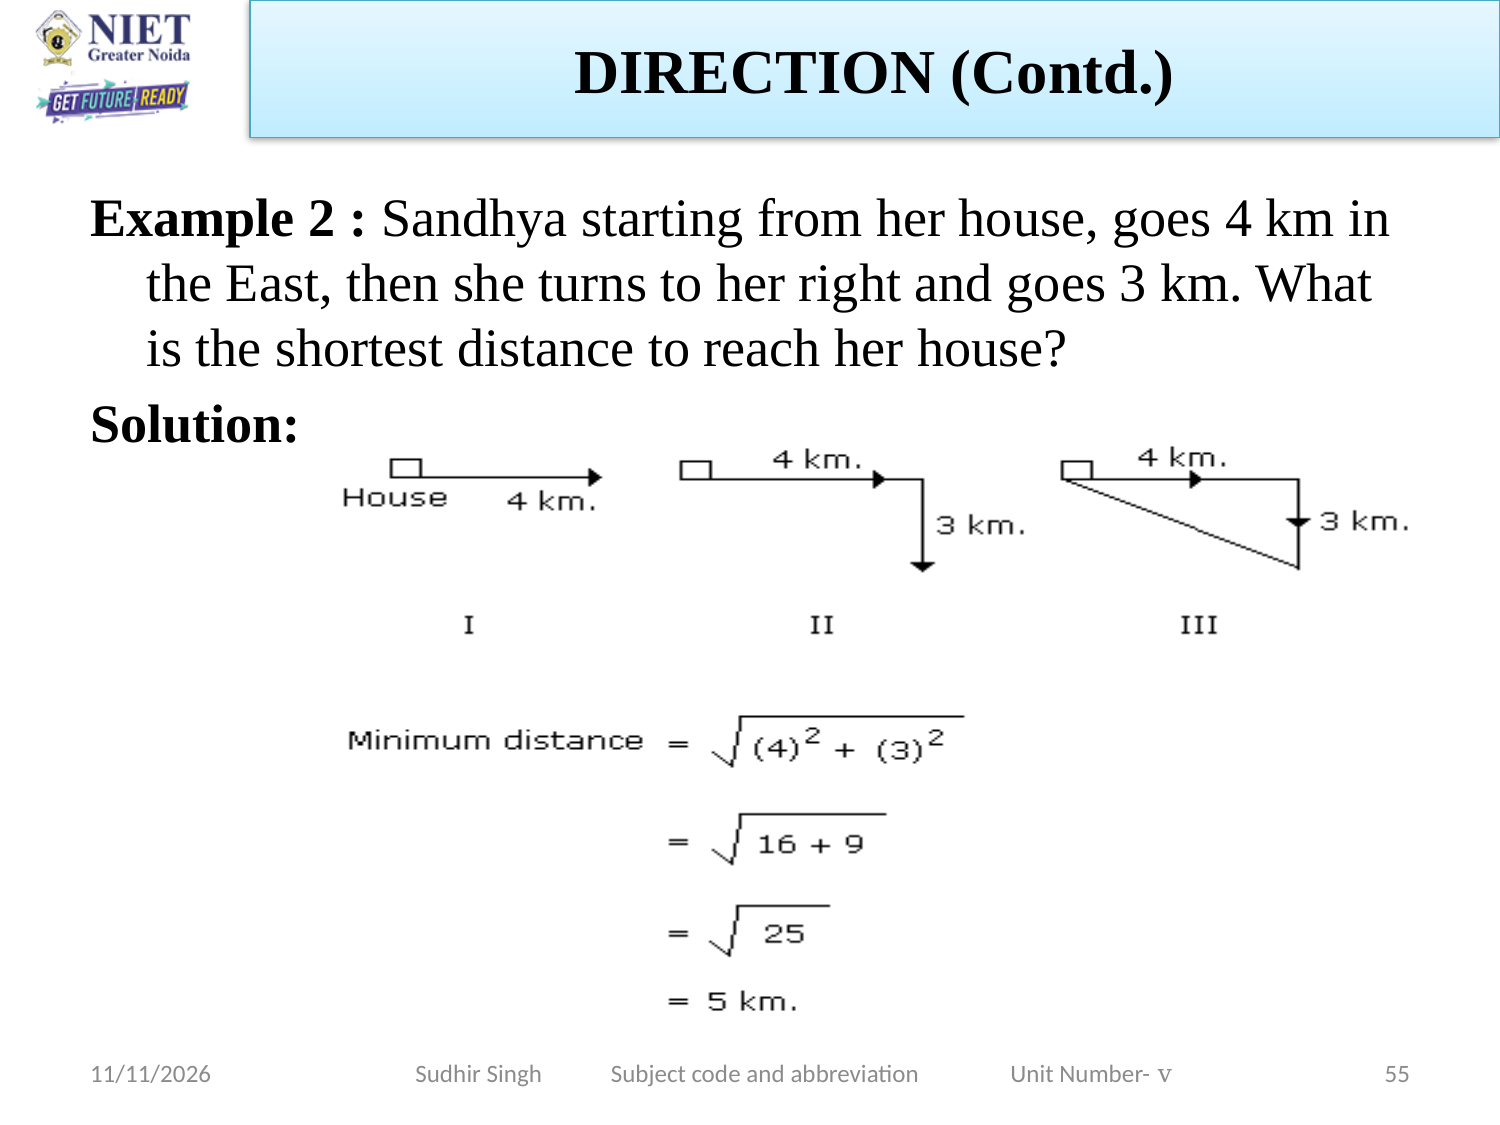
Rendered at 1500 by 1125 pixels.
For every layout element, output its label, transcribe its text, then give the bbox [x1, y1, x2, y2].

footer Sudhir Singh Subject code and abbreviation Unit Number- ⅴ [237, 1042, 1074, 1103]
list Example 2 : Sandhya starting from her house, goes 4 km in the East, then she turns to her right and goes 3 km. What is the shortest distance to reach her house? Solution: [75, 174, 1425, 1005]
title DIRECTION (Contd.) [249, 0, 1500, 138]
picture [0, 0, 226, 135]
picture [337, 437, 1413, 1021]
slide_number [75, 1042, 237, 1103]
slide_number 55 [1074, 1042, 1425, 1103]
